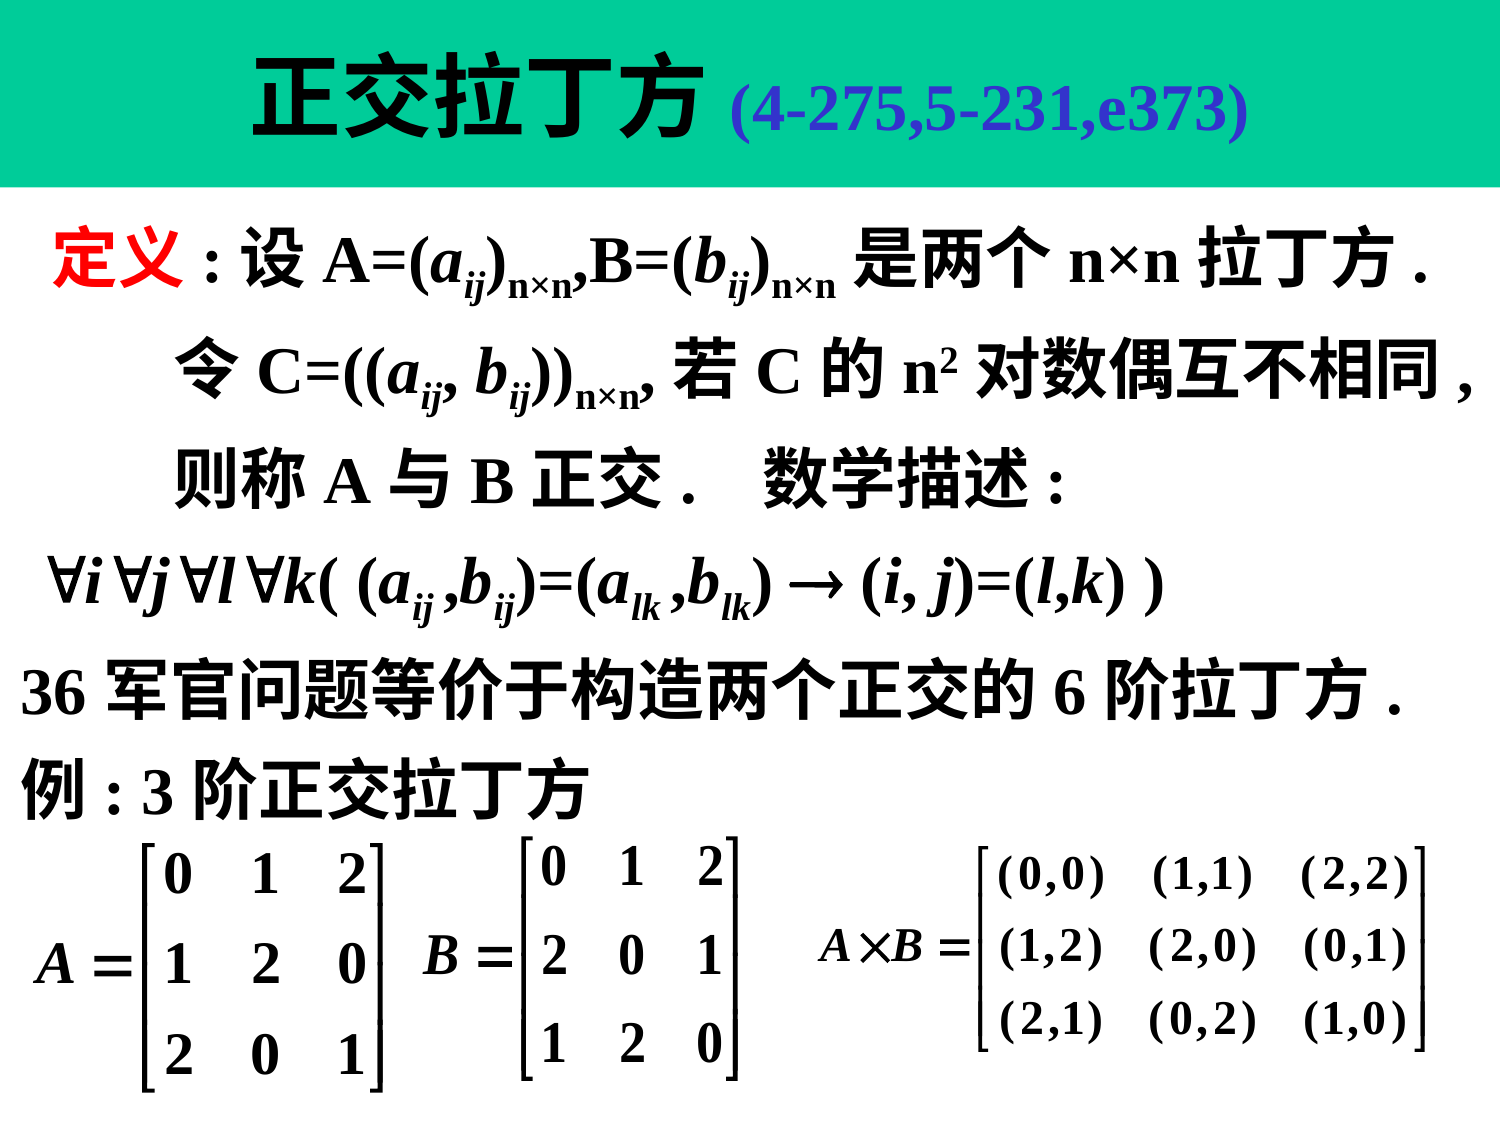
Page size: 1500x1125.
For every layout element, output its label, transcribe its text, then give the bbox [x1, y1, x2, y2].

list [808, 836, 1440, 1057]
text_box 定义:设A=(aij)n×n,B=(bij)n×n是两个n×n拉丁方. 令C=((aij, bij))n×n,若C的n2对数偶互不相同, 则称A与B正交. 数学描述: ijlk( (aij ,bij)=(alk ,blk)  (i, j)=(l,k) ) 36军官问题等价于构造两个正交的6阶拉丁方. 例: 3阶正交拉丁方 [5, 208, 1500, 836]
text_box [28, 840, 397, 1095]
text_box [418, 833, 751, 1083]
title 正交拉丁方(4-275,5-231,e373) [0, 0, 1500, 188]
